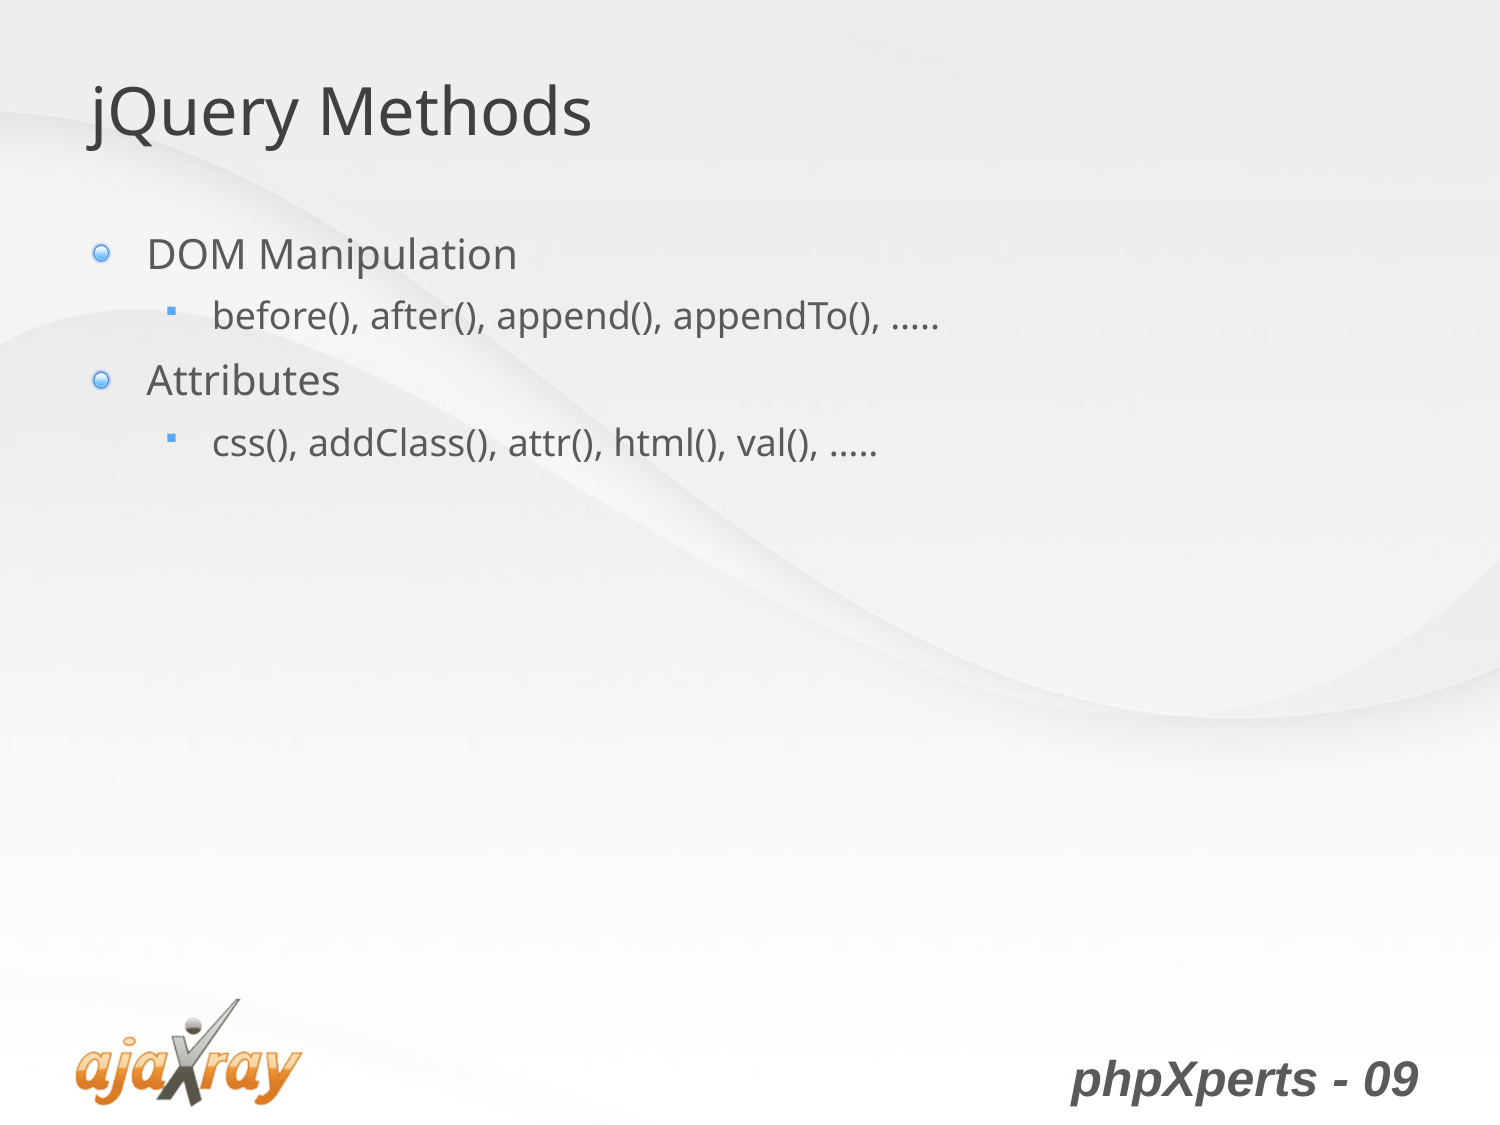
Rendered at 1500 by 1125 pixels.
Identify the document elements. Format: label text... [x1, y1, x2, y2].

picture [0, 0, 1500, 1125]
title jQuery Methods [74, 37, 1426, 181]
list DOM Manipulation before(), after(), append(), appendTo(), ….. Attributes css(), addClass(), attr(), html(), val(), ….. [74, 219, 1426, 988]
